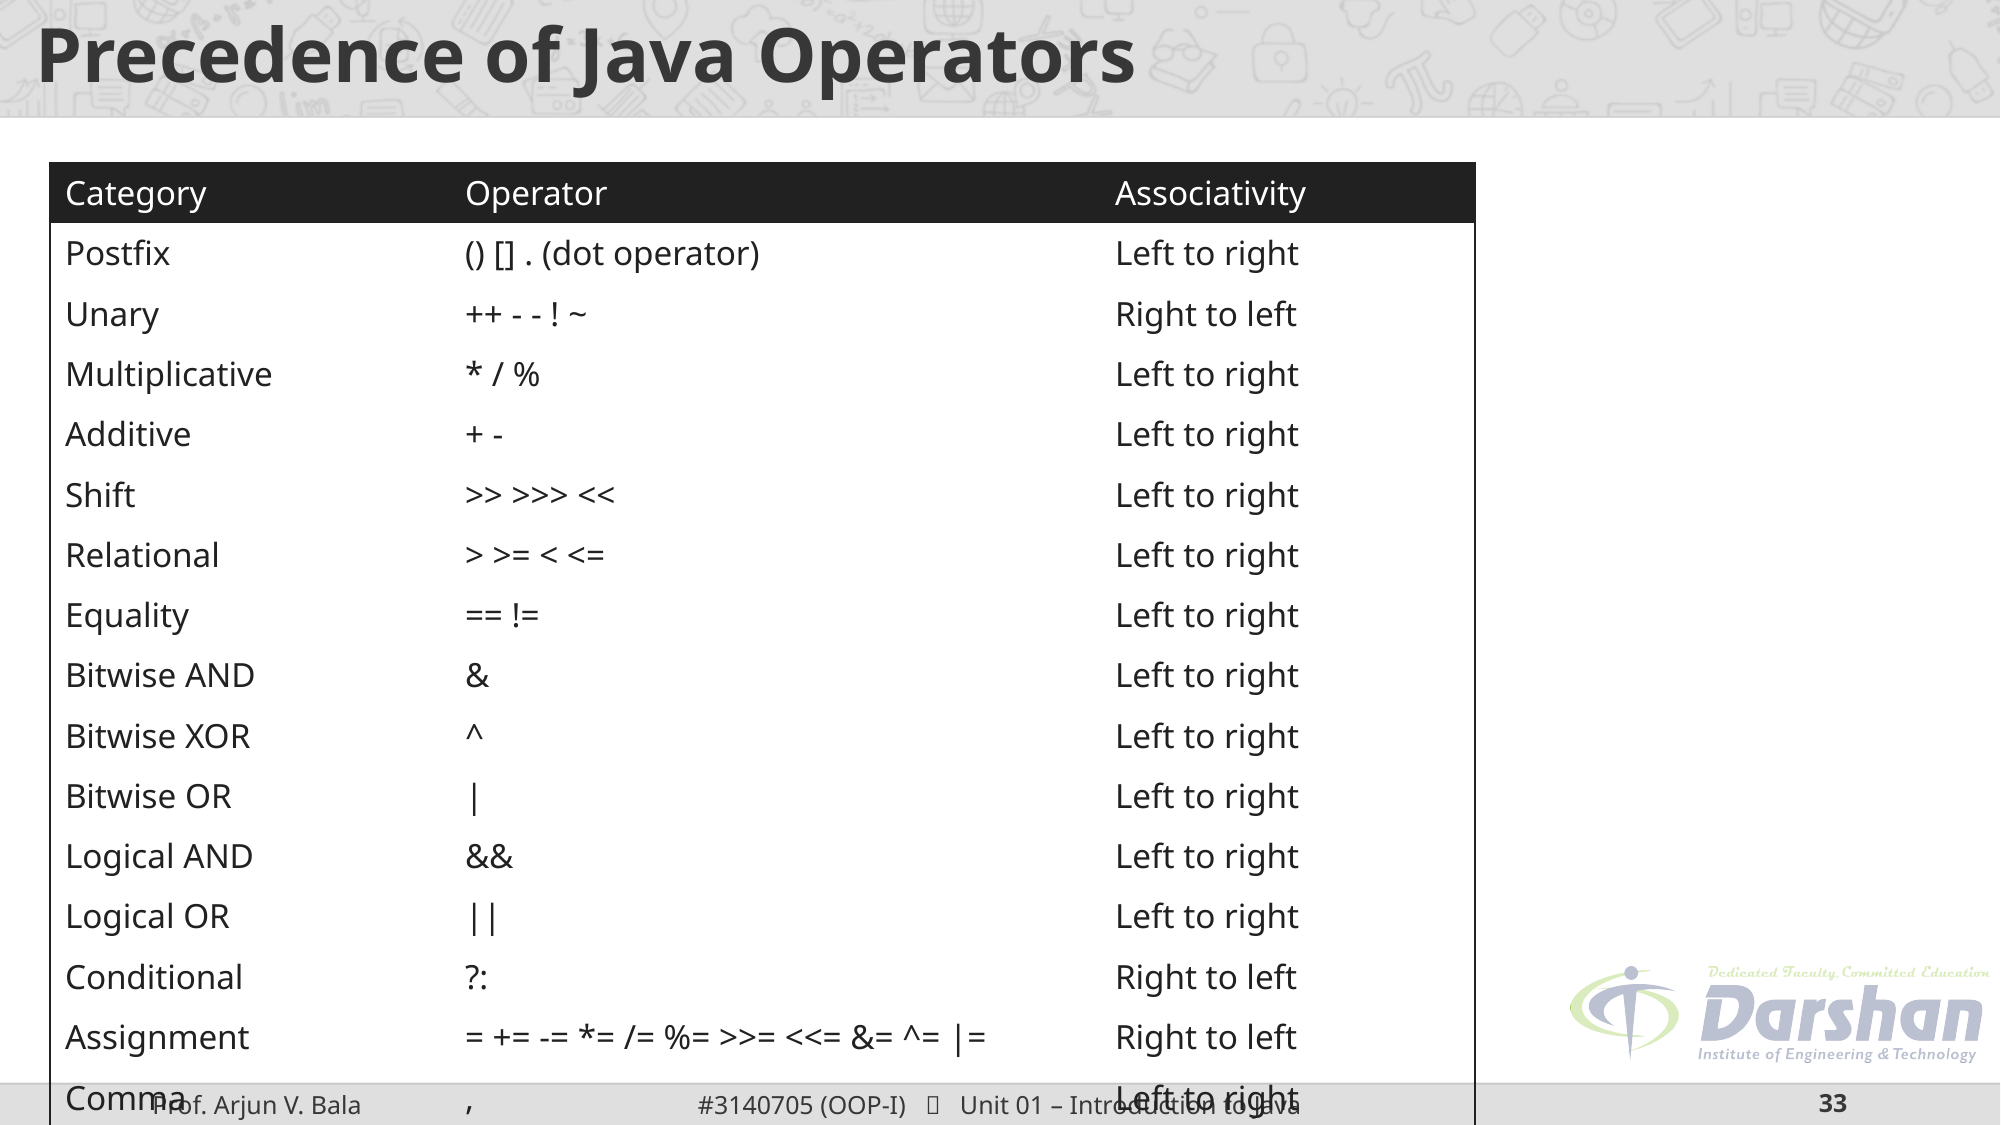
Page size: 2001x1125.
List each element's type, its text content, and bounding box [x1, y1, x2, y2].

table_header Category [51, 163, 450, 223]
table_cell Left to right [1100, 1067, 1474, 1125]
table_cell Left to right [1100, 223, 1474, 283]
table_cell Bitwise OR [51, 765, 450, 826]
table_cell >> >>> << [450, 464, 1100, 524]
table_cell Unary [51, 283, 450, 343]
table_cell Left to right [1100, 645, 1474, 705]
table_cell Additive [51, 404, 450, 464]
table_cell Equality [51, 585, 450, 645]
table_cell == != [450, 585, 1100, 645]
table_cell Comma [51, 1067, 450, 1125]
table_cell Left to right [1100, 524, 1474, 585]
table_cell Left to right [1100, 404, 1474, 464]
table_cell Bitwise XOR [51, 705, 450, 765]
title Precedence of Java Operators [0, 0, 2000, 117]
table_cell Right to left [1100, 1007, 1474, 1067]
table_cell Left to right [1100, 585, 1474, 645]
table_cell Shift [51, 464, 450, 524]
table_cell Conditional [51, 946, 450, 1007]
table_cell Logical OR [51, 886, 450, 946]
table_cell Left to right [1100, 705, 1474, 765]
table_header Associativity [1100, 163, 1474, 223]
table_cell ^ [450, 705, 1100, 765]
table_cell Left to right [1100, 886, 1474, 946]
table_cell Relational [51, 524, 450, 585]
table_cell && [450, 826, 1100, 886]
table_cell Left to right [1100, 826, 1474, 886]
table_cell * / % [450, 343, 1100, 404]
table_cell = += -= *= /= %= >>= <<= &= ^= |= [450, 1007, 1100, 1067]
table_cell Assignment [51, 1007, 450, 1067]
table_cell ++ - - ! ~ [450, 283, 1100, 343]
table_cell || [450, 886, 1100, 946]
table_cell Postfix [51, 223, 450, 283]
table_cell Bitwise AND [51, 645, 450, 705]
table_cell Right to left [1100, 283, 1474, 343]
table_cell | [450, 765, 1100, 826]
table_cell Left to right [1100, 765, 1474, 826]
table_cell Right to left [1100, 946, 1474, 1007]
table_cell > >= < <= [450, 524, 1100, 585]
table_header Operator [450, 163, 1100, 223]
table_cell & [450, 645, 1100, 705]
table_cell () [] . (dot operator) [450, 223, 1100, 283]
table_cell Logical AND [51, 826, 450, 886]
table_cell Multiplicative [51, 343, 450, 404]
table_cell , [450, 1067, 1100, 1125]
table_cell Left to right [1100, 464, 1474, 524]
table_cell Left to right [1100, 343, 1474, 404]
table_cell ?: [450, 946, 1100, 1007]
table_cell + - [450, 404, 1100, 464]
